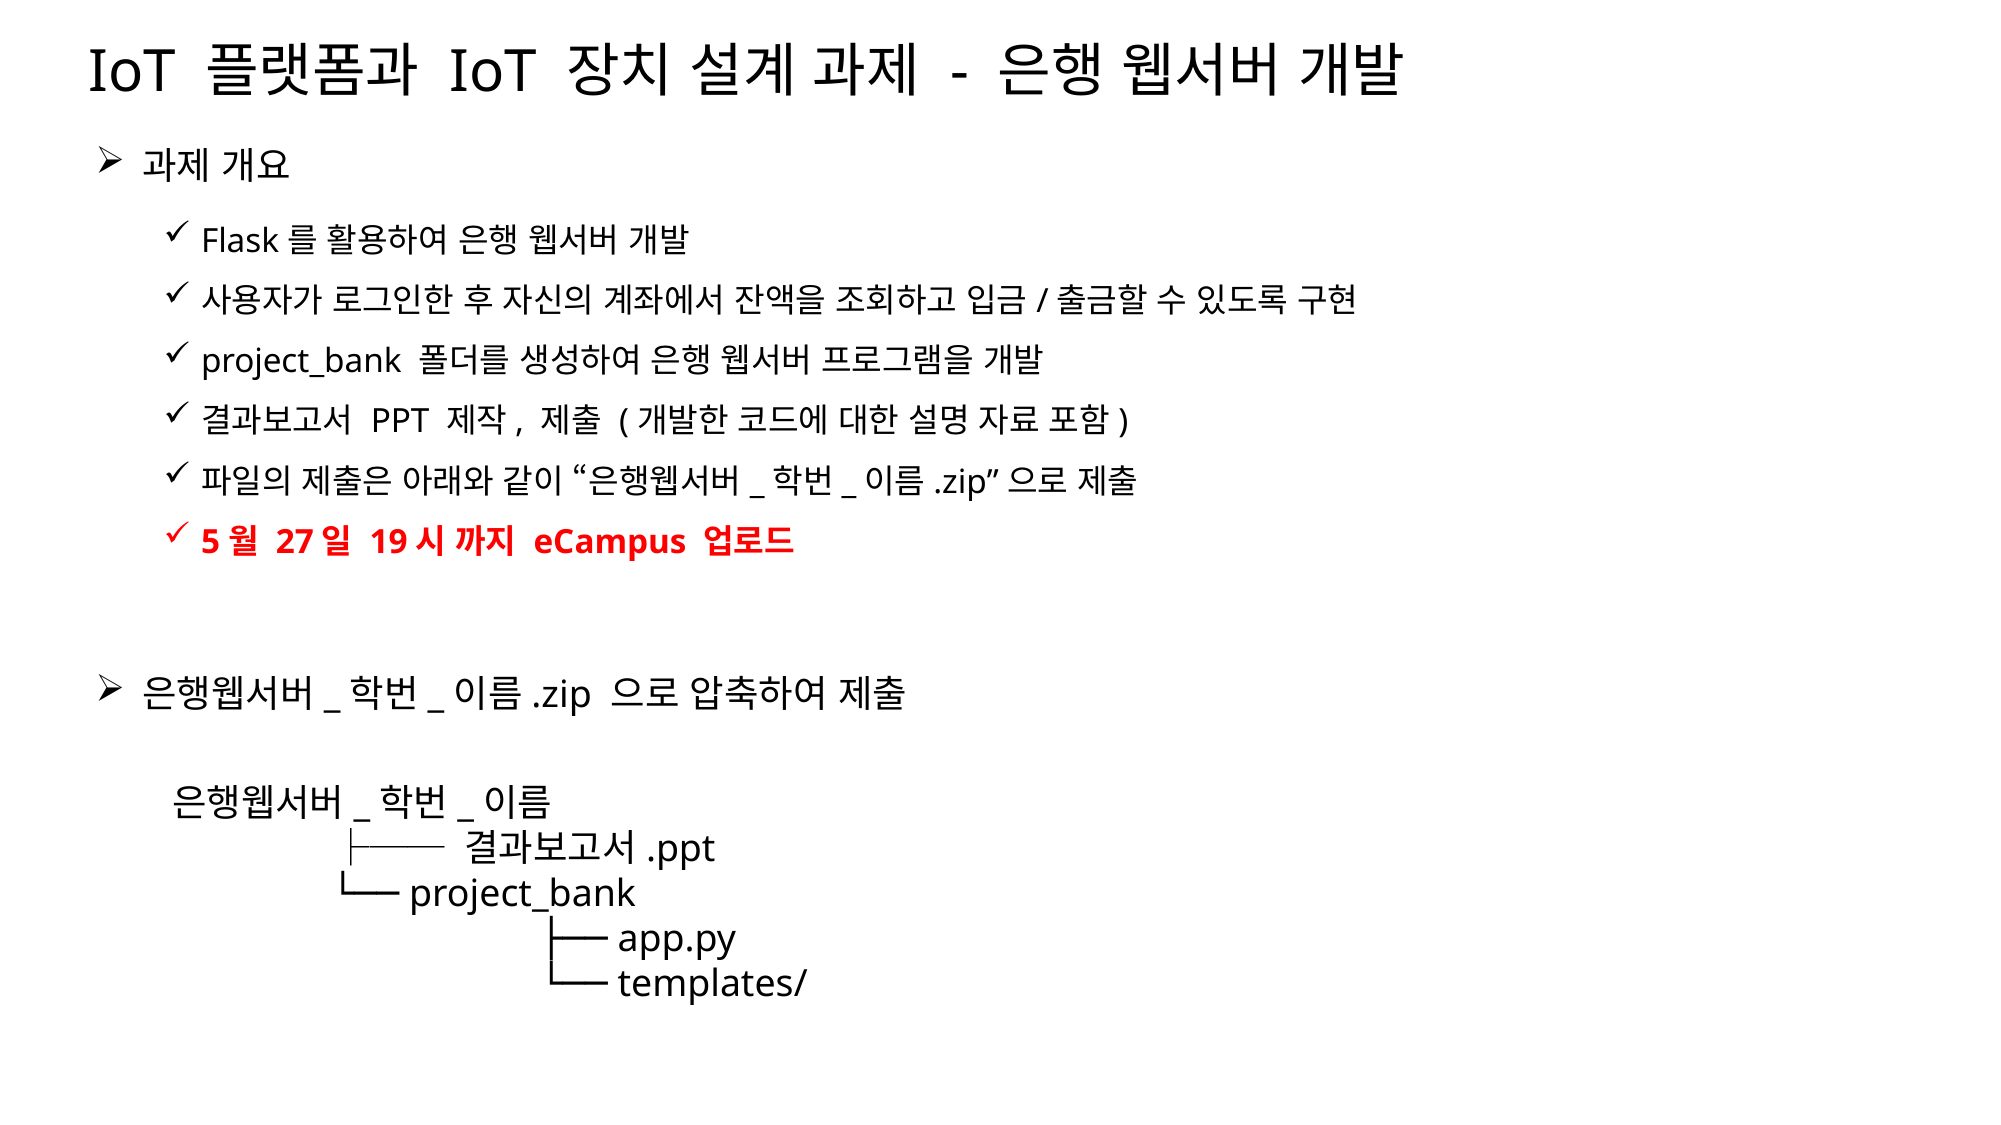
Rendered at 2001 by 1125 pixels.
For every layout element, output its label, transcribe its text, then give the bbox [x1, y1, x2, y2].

text_box 과제 개요 [80, 134, 1463, 195]
list Flask를 활용하여 은행 웹서버 개발 사용자가 로그인한 후 자신의 계좌에서 잔액을 조회하고 입금/출금할 수 있도록 구현 project_bank 폴더를 생성하여 은행 웹서버 프로그램을 개발 결과보고서 PPT 제작, 제출 (개발한 코드에 대한 설명 자료 포함) 파일의 제출은 아래와 같이 “은행웹서버_학번_이름.zip”으로 제출 5월 27일 19시 까지 eCampus 업로드 [73, 201, 1933, 1079]
text_box 은행웹서버_학번_이름 ├── 결과보고서.ppt └── project_bank ├── app.py └── templates/ [157, 771, 1003, 1012]
text_box 은행웹서버_학번_이름.zip 으로 압축하여 제출 [80, 662, 1463, 723]
title IoT 플랫폼과 IoT 장치 설계 과제 - 은행 웹서버 개발 [73, 22, 1933, 123]
